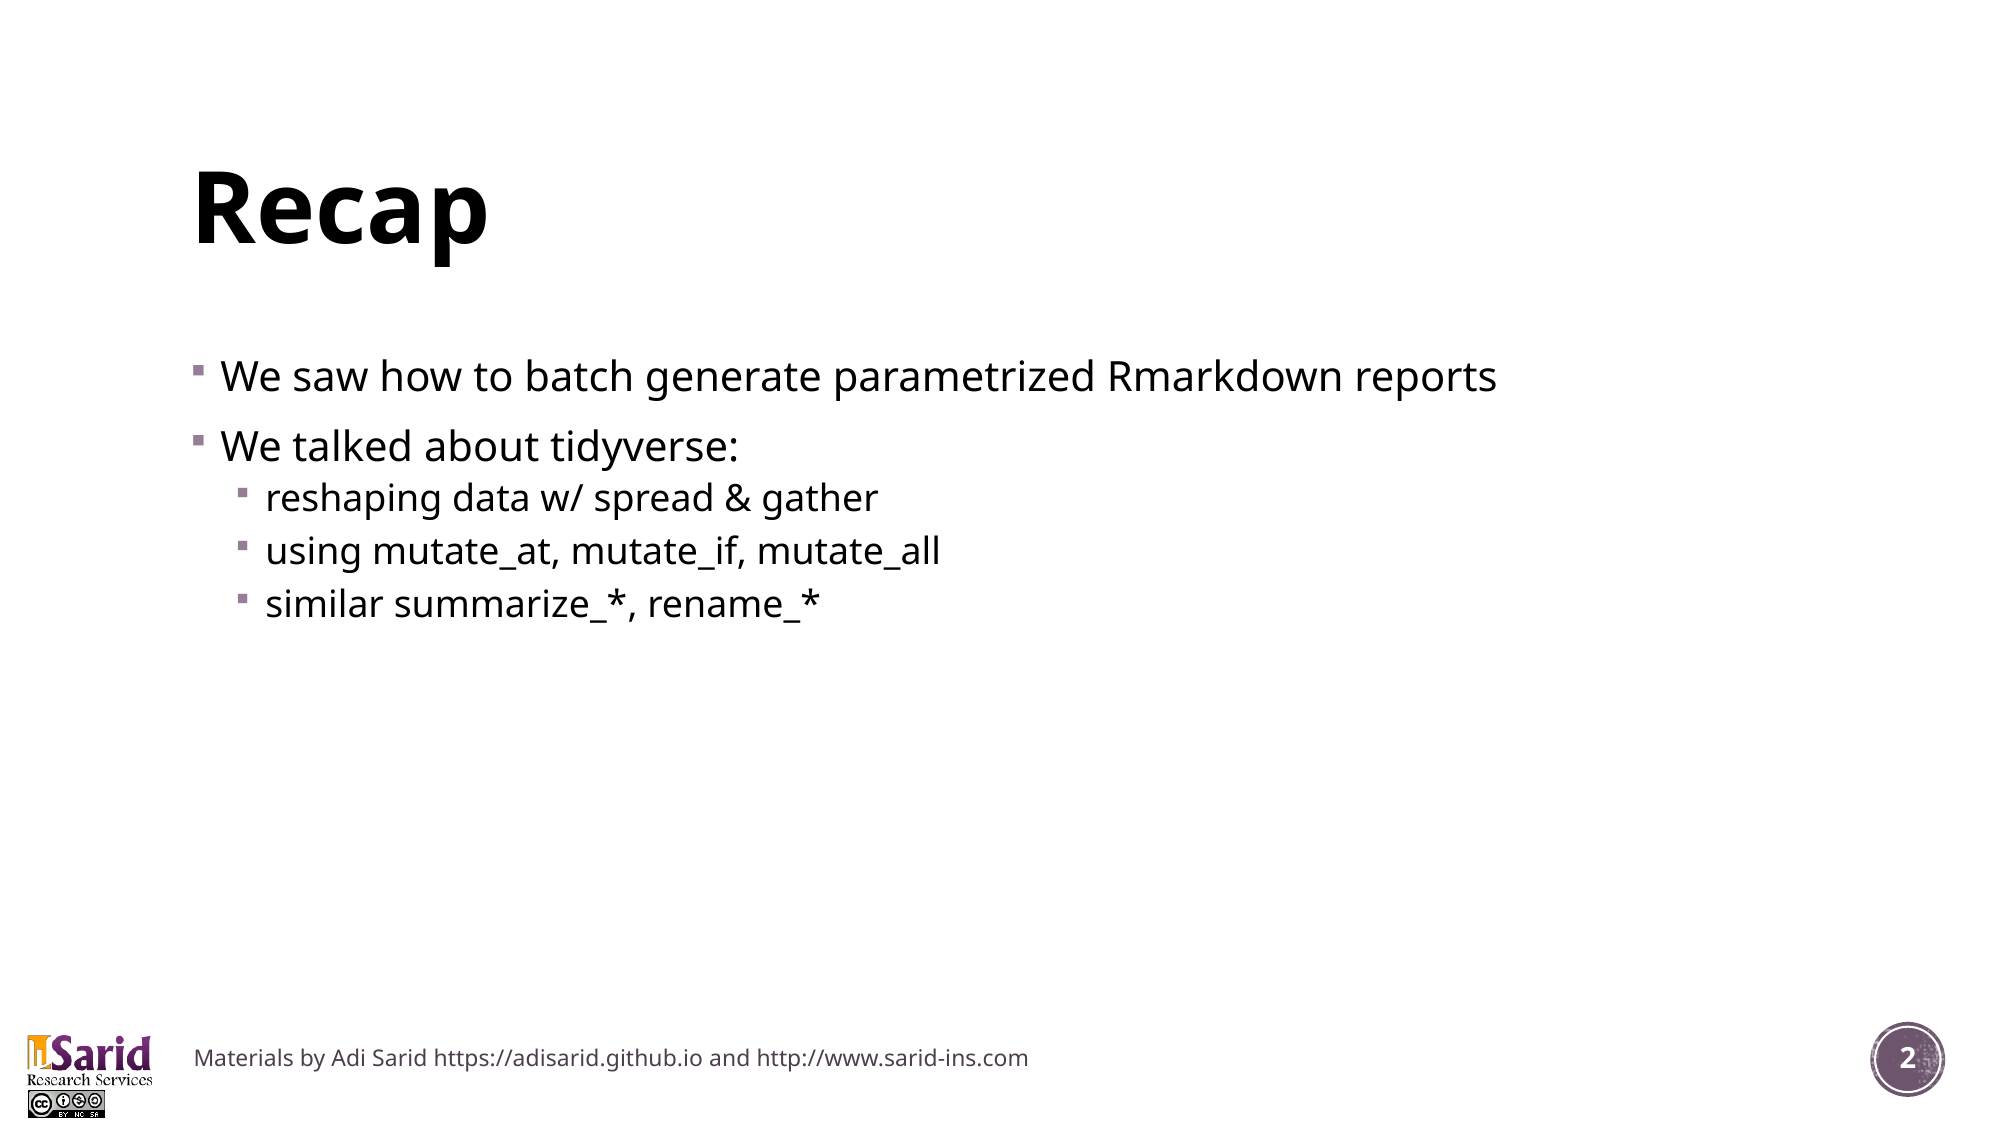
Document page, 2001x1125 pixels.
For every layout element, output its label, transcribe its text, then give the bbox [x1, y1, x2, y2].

footer Materials by Adi Sarid https://adisarid.github.io and http://www.sarid-ins.com [178, 1028, 1217, 1089]
picture [27, 1035, 152, 1086]
slide_number 2 [1855, 1028, 1961, 1089]
title Recap [175, 79, 1826, 344]
list We saw how to batch generate parametrized Rmarkdown reports We talked about tidyverse: reshaping data w/ spread & gather using mutate_at, mutate_if, mutate_all similar summarize_*, rename_* [175, 348, 1826, 1013]
picture [28, 1090, 105, 1118]
